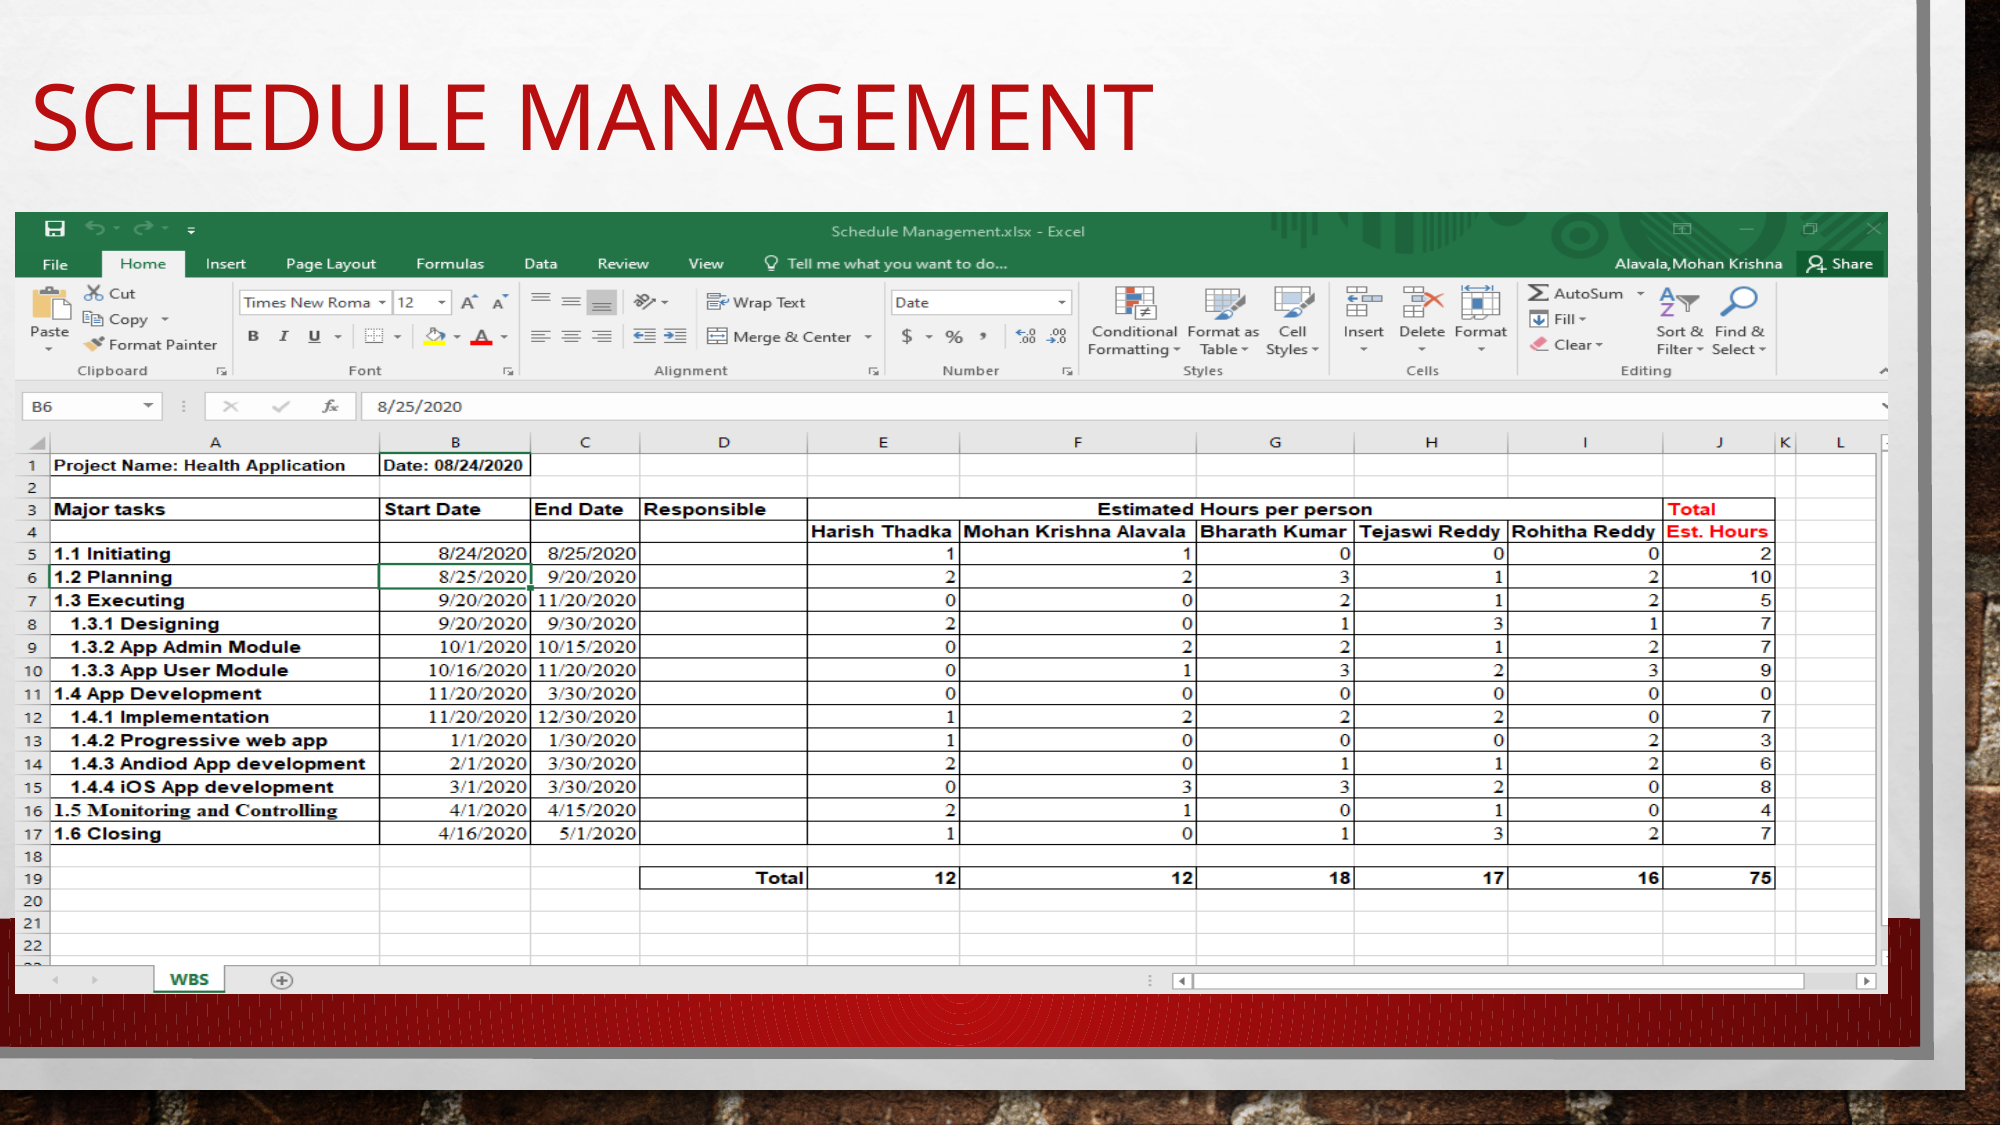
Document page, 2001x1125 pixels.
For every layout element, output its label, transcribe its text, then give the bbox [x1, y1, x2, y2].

picture [0, 0, 2000, 1125]
title SCHEDULE MANAGEMENt [15, 29, 1433, 212]
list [15, 212, 1888, 994]
